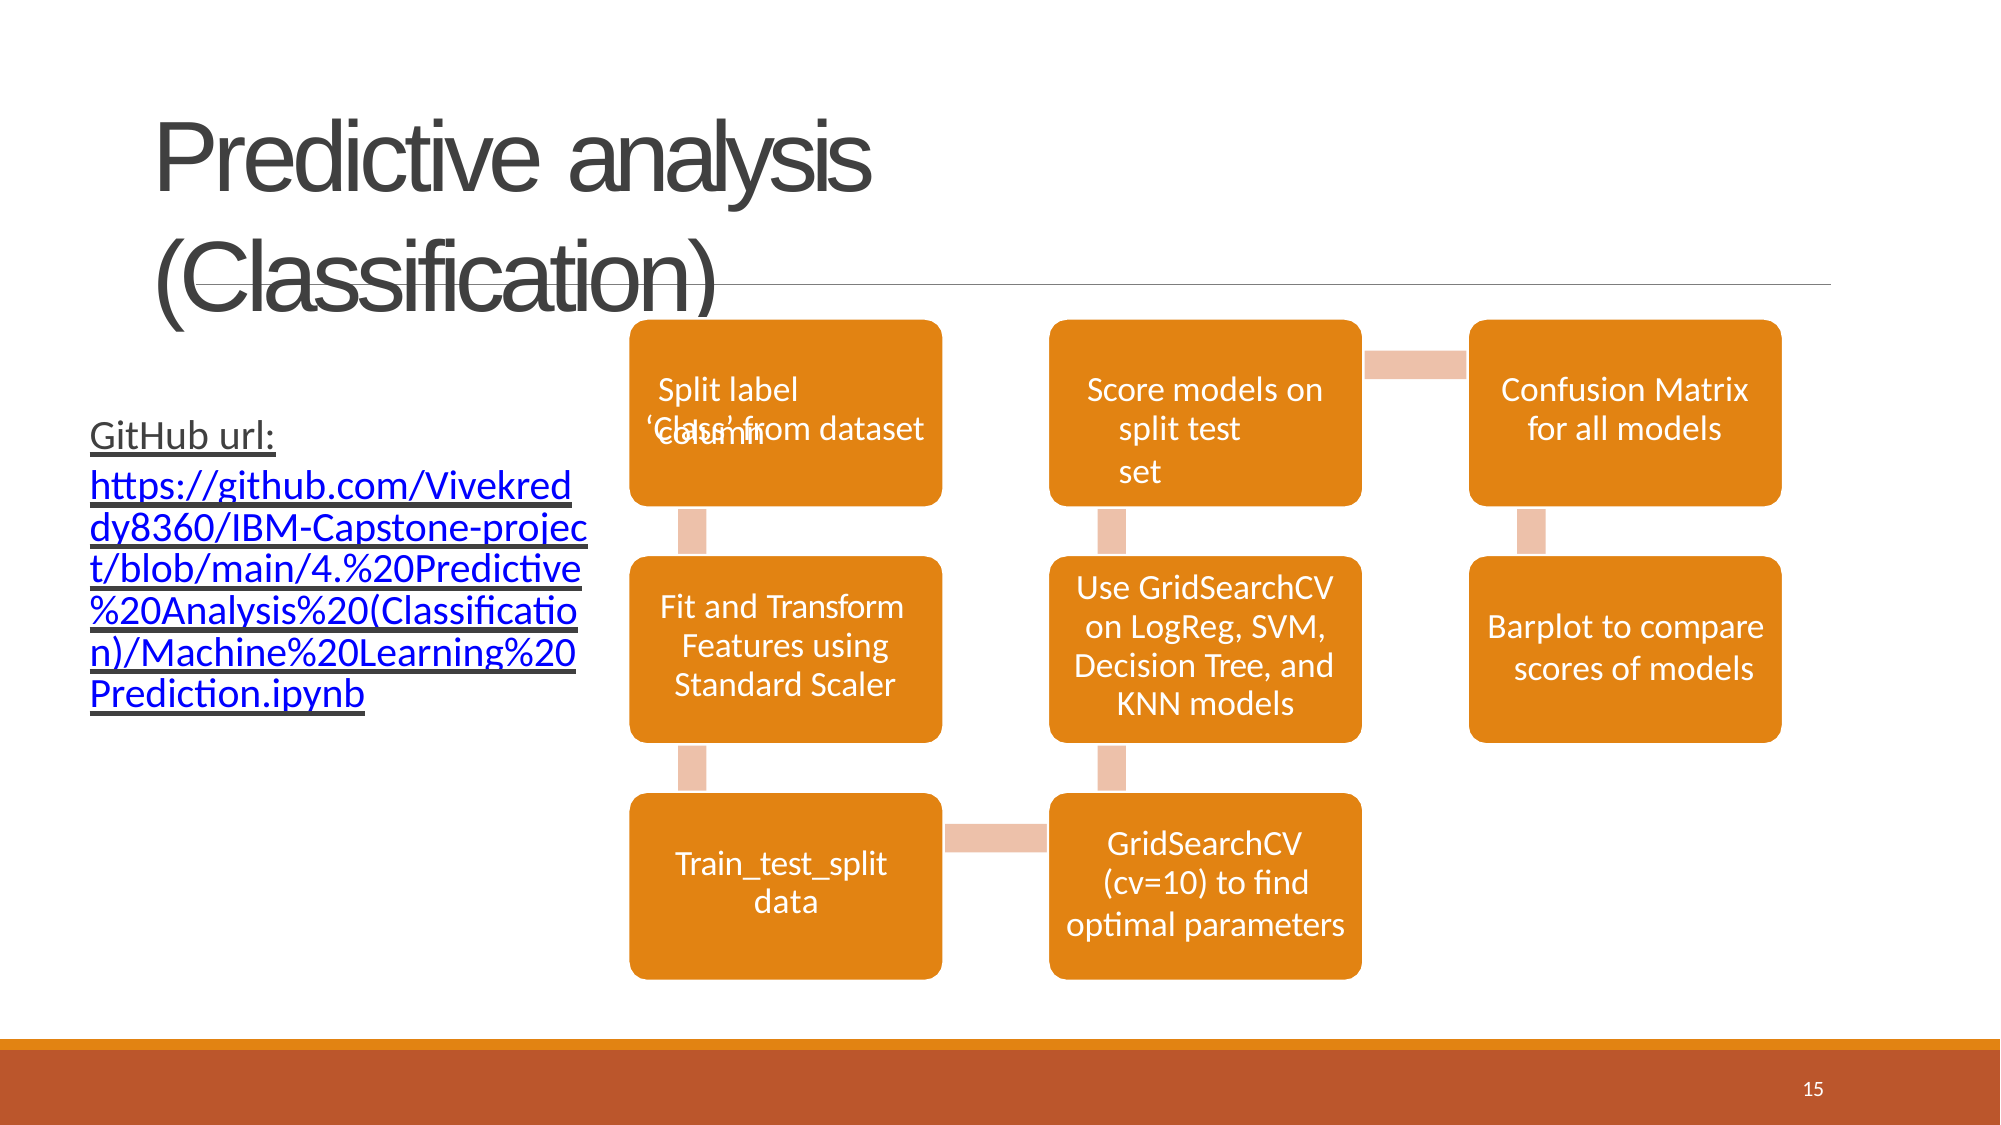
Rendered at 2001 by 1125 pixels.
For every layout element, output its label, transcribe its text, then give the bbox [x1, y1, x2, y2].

title Predictive analysis (Classification) [150, 89, 1450, 332]
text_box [626, 553, 946, 789]
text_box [1465, 316, 1785, 553]
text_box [1465, 553, 1785, 746]
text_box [1046, 316, 1464, 510]
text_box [626, 316, 946, 553]
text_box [626, 790, 1041, 983]
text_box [1046, 754, 1365, 983]
text_box GitHub url:https://github.com/Vivekreddy8360/IBM-Capstone-project/blob/main/4.%20Predictive%20Analysis%20(Classification)/Machine%20Learning%20Prediction.ipynb [87, 405, 590, 508]
slide_number 15 [1795, 1077, 1831, 1125]
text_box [1046, 517, 1365, 746]
